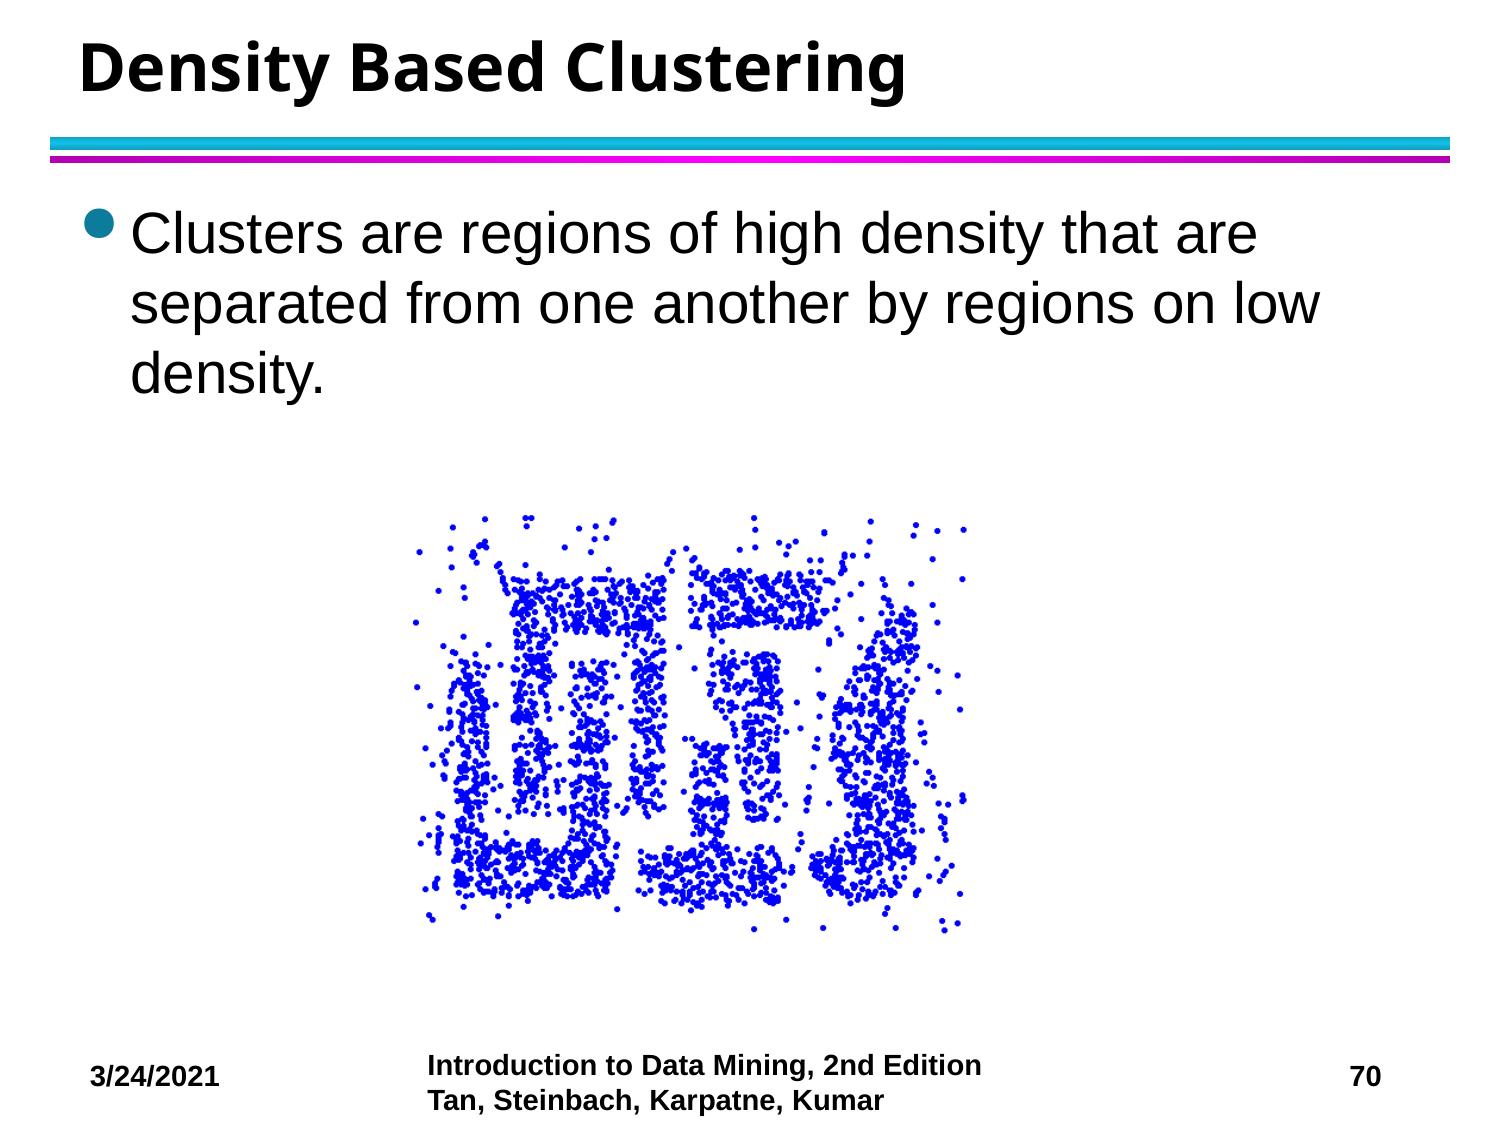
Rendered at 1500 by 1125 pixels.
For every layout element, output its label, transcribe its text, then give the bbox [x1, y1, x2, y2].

title Density Based Clustering [62, 24, 1421, 113]
list Clusters are regions of high density that are separated from one another by regions on low density. [67, 187, 1432, 1038]
picture [300, 433, 1101, 1026]
